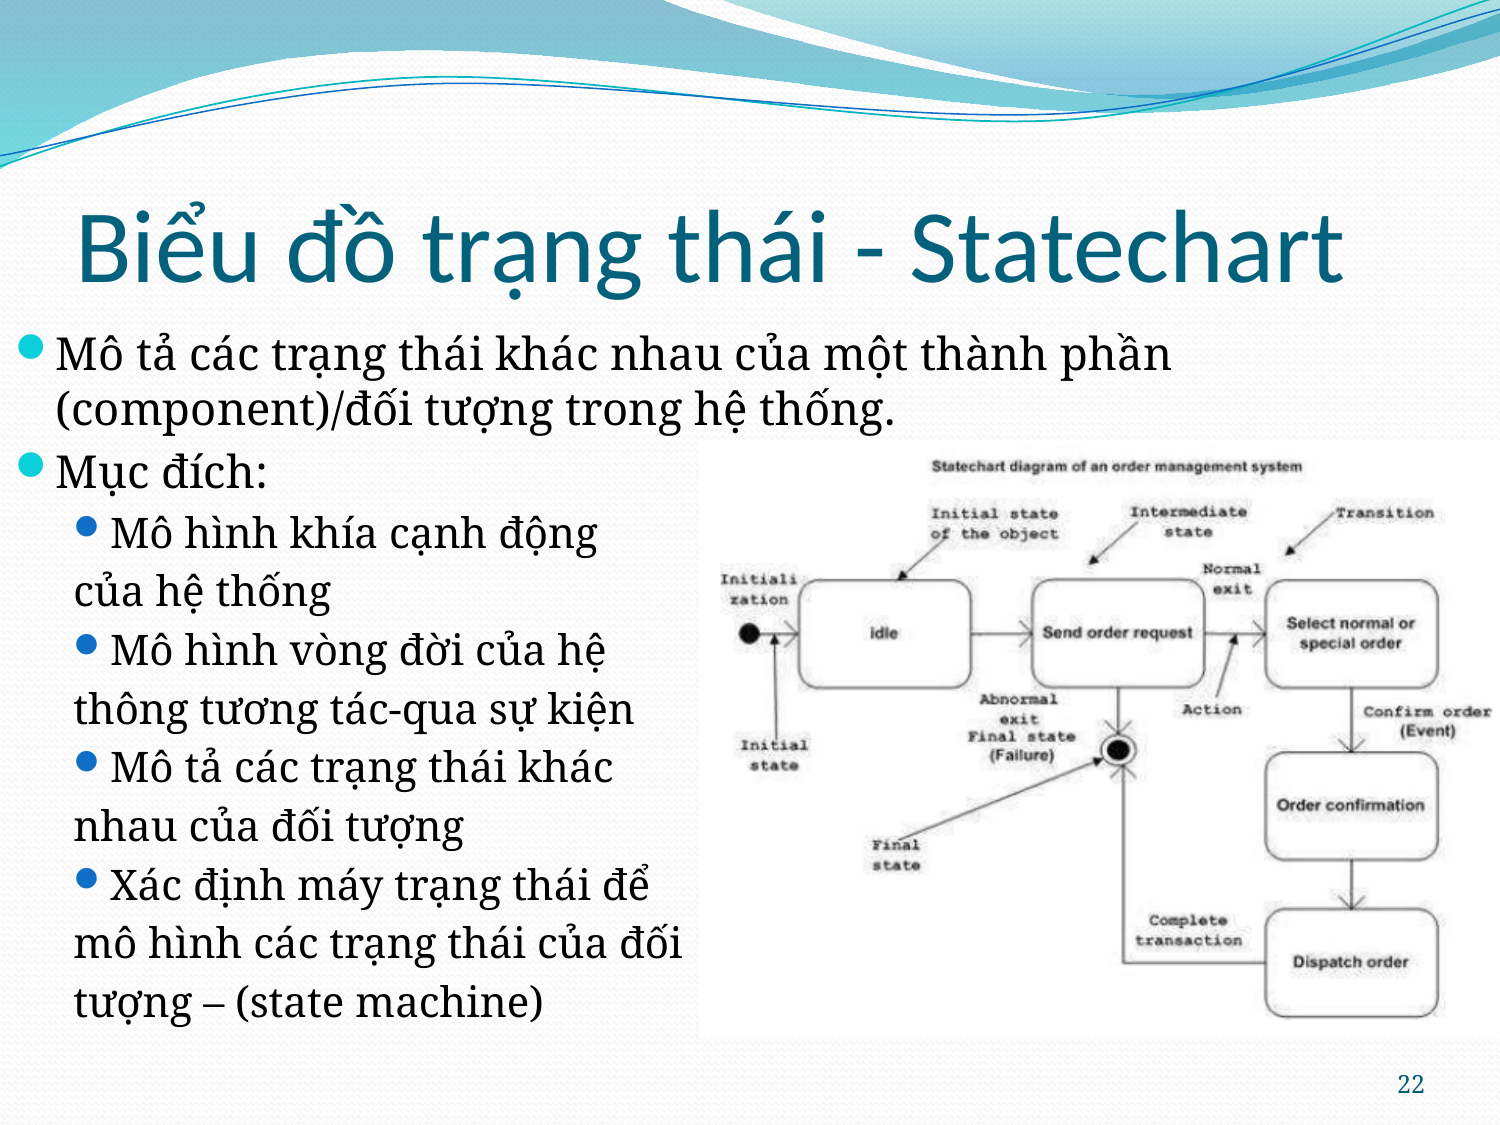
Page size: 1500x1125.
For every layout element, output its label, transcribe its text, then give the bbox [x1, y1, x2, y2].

title Biểu đồ trạng thái - Statechart [75, 115, 1425, 303]
picture [699, 440, 1500, 1038]
slide_number 22 [1299, 1050, 1425, 1103]
list Mô tả các trạng thái khác nhau của một thành phần (component)/đối tượng trong hệ thống. Mục đích: Mô hình khía cạnh động của hệ thống Mô hình vòng đời của hệ thông tương tác-qua sự kiện Mô tả các trạng thái khác nhau của đối tượng Xác định máy trạng thái để mô hình các trạng thái của đối tượng – (state machine) [0, 317, 1425, 1038]
